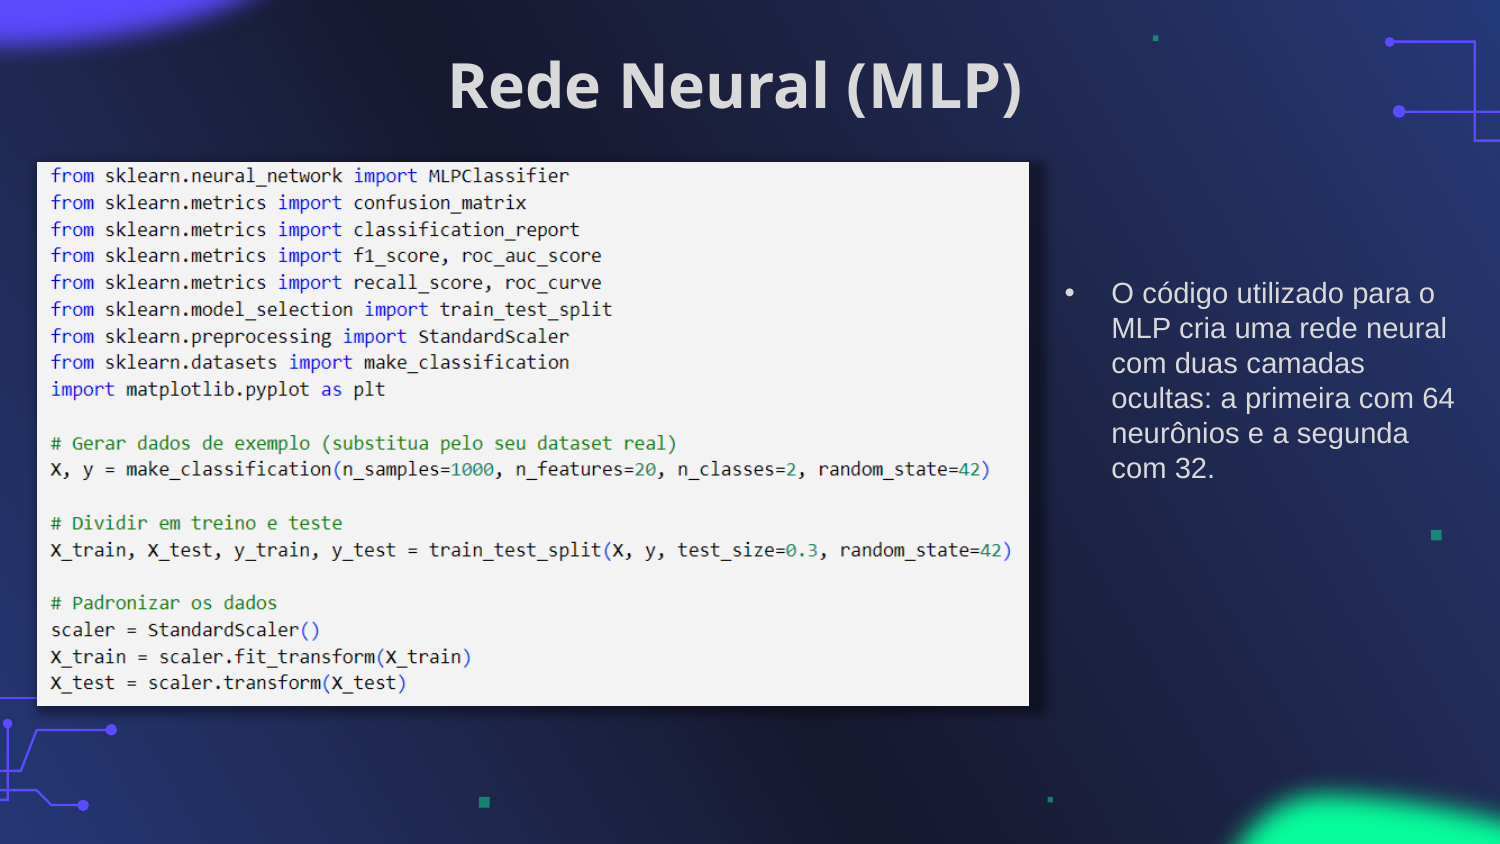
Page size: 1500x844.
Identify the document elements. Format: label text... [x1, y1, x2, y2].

title Rede Neural (MLP) [103, 30, 1368, 125]
picture [0, 773, 6, 788]
picture [1476, 113, 1500, 139]
text_box O código utilizado para o MLP cria uma rede neural com duas camadas ocultas: a primeira com 64 neurônios e a segunda com 32. [1053, 259, 1483, 401]
picture [0, 0, 1500, 844]
